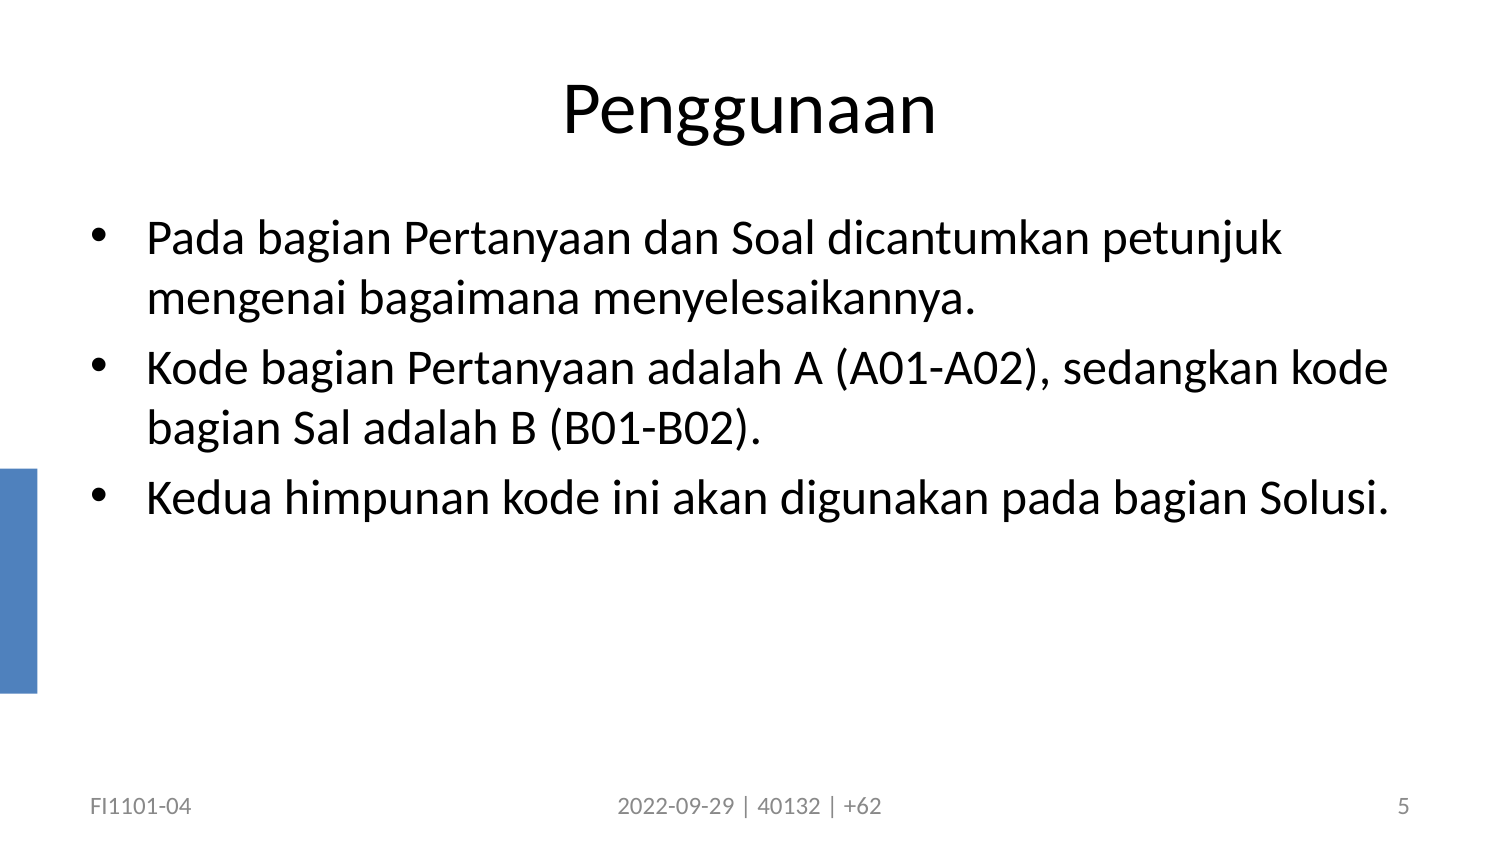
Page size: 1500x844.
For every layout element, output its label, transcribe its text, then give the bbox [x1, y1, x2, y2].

slide_number FI1101-04 [75, 782, 463, 827]
slide_number 5 [1074, 782, 1425, 827]
list Pada bagian Pertanyaan dan Soal dicantumkan petunjuk mengenai bagaimana menyelesaikannya. Kode bagian Pertanyaan adalah A (A01-A02), sedangkan kode bagian Sal adalah B (B01-B02). Kedua himpunan kode ini akan digunakan pada bagian Solusi. [74, 196, 1426, 754]
footer 2022-09-29 | 40132 | +62 [512, 782, 988, 827]
title Penggunaan [74, 33, 1426, 175]
